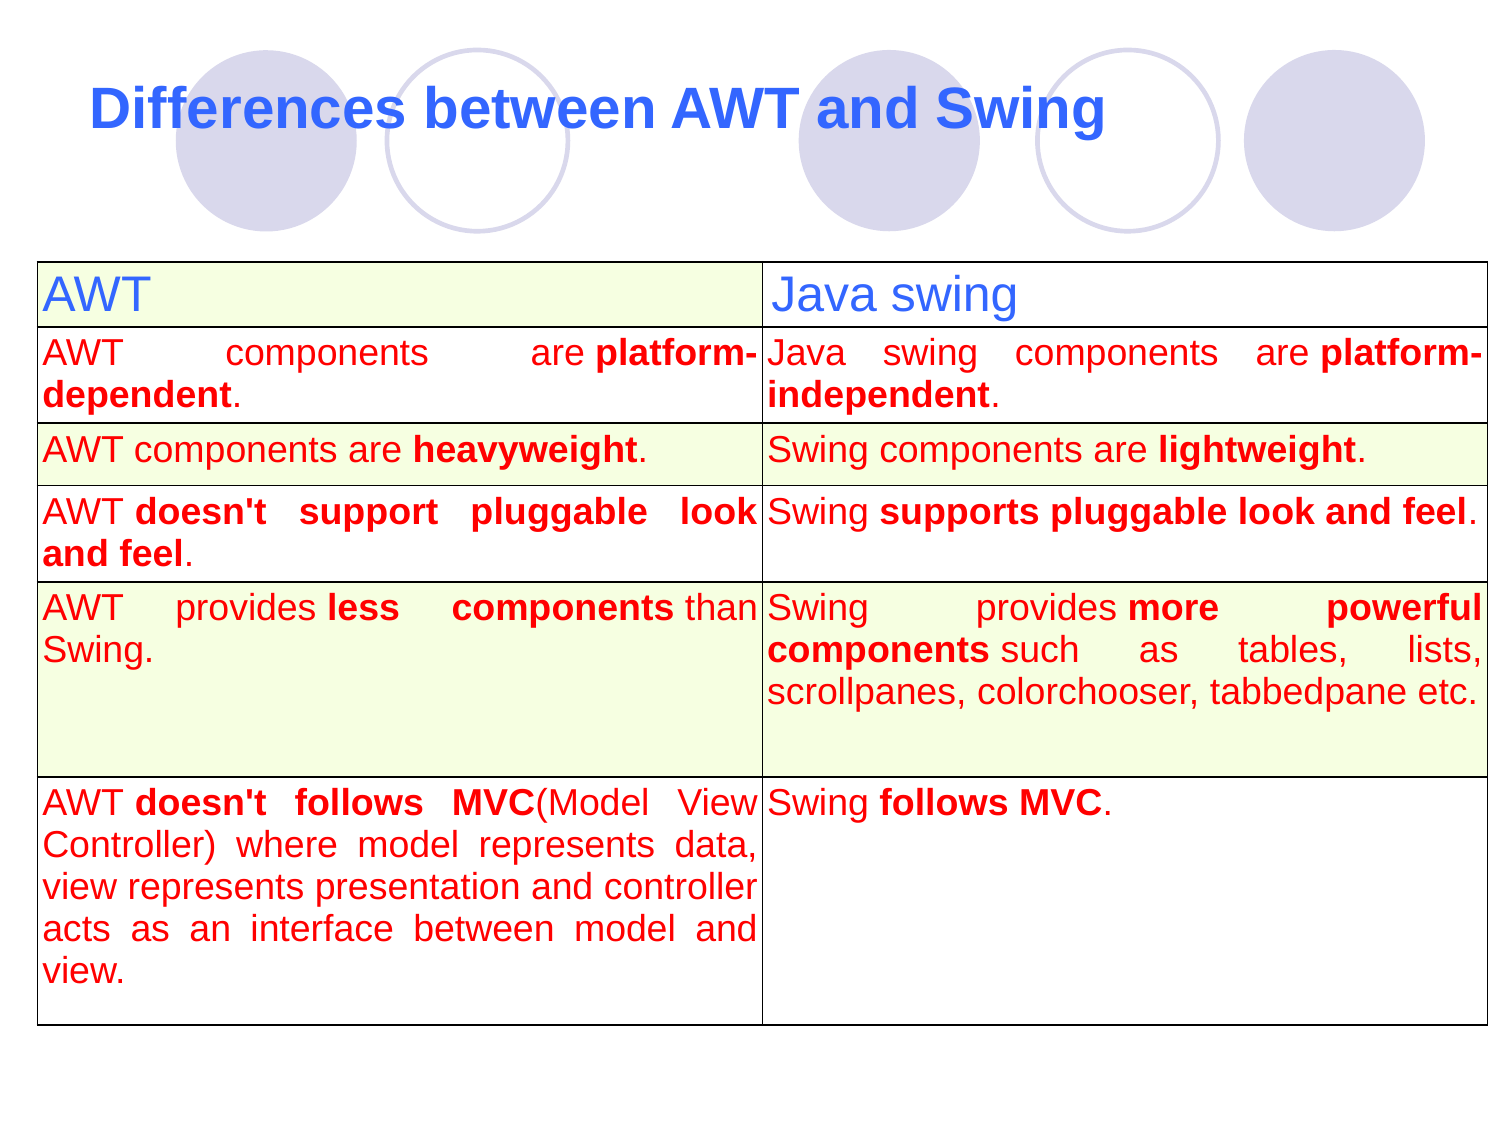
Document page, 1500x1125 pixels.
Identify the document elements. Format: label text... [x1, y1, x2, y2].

table_cell AWT components are heavyweight. [38, 424, 762, 485]
table_cell AWT doesn't support pluggable look and feel. [38, 486, 762, 581]
table_cell Swing supports pluggable look and feel. [763, 486, 1487, 581]
table_cell Swing provides more powerful components such as tables, lists, scrollpanes, colorchooser, tabbedpane etc. [763, 583, 1487, 776]
text_box Differences between AWT and Swing [74, 62, 1363, 218]
table_cell Swing components are lightweight. [763, 424, 1487, 485]
table_cell AWT doesn't follows MVC(Model View Controller) where model represents data, view represents presentation and controller acts as an interface between model and view. [38, 778, 762, 1024]
table_cell AWT provides less components than Swing. [38, 583, 762, 776]
table_header AWT [38, 263, 762, 326]
table_cell Swing follows MVC. [763, 778, 1487, 1024]
table_cell Java swing components are platform-independent. [763, 328, 1487, 422]
table_cell AWT components are platform-dependent. [38, 328, 762, 422]
table_header Java swing [763, 263, 1487, 326]
